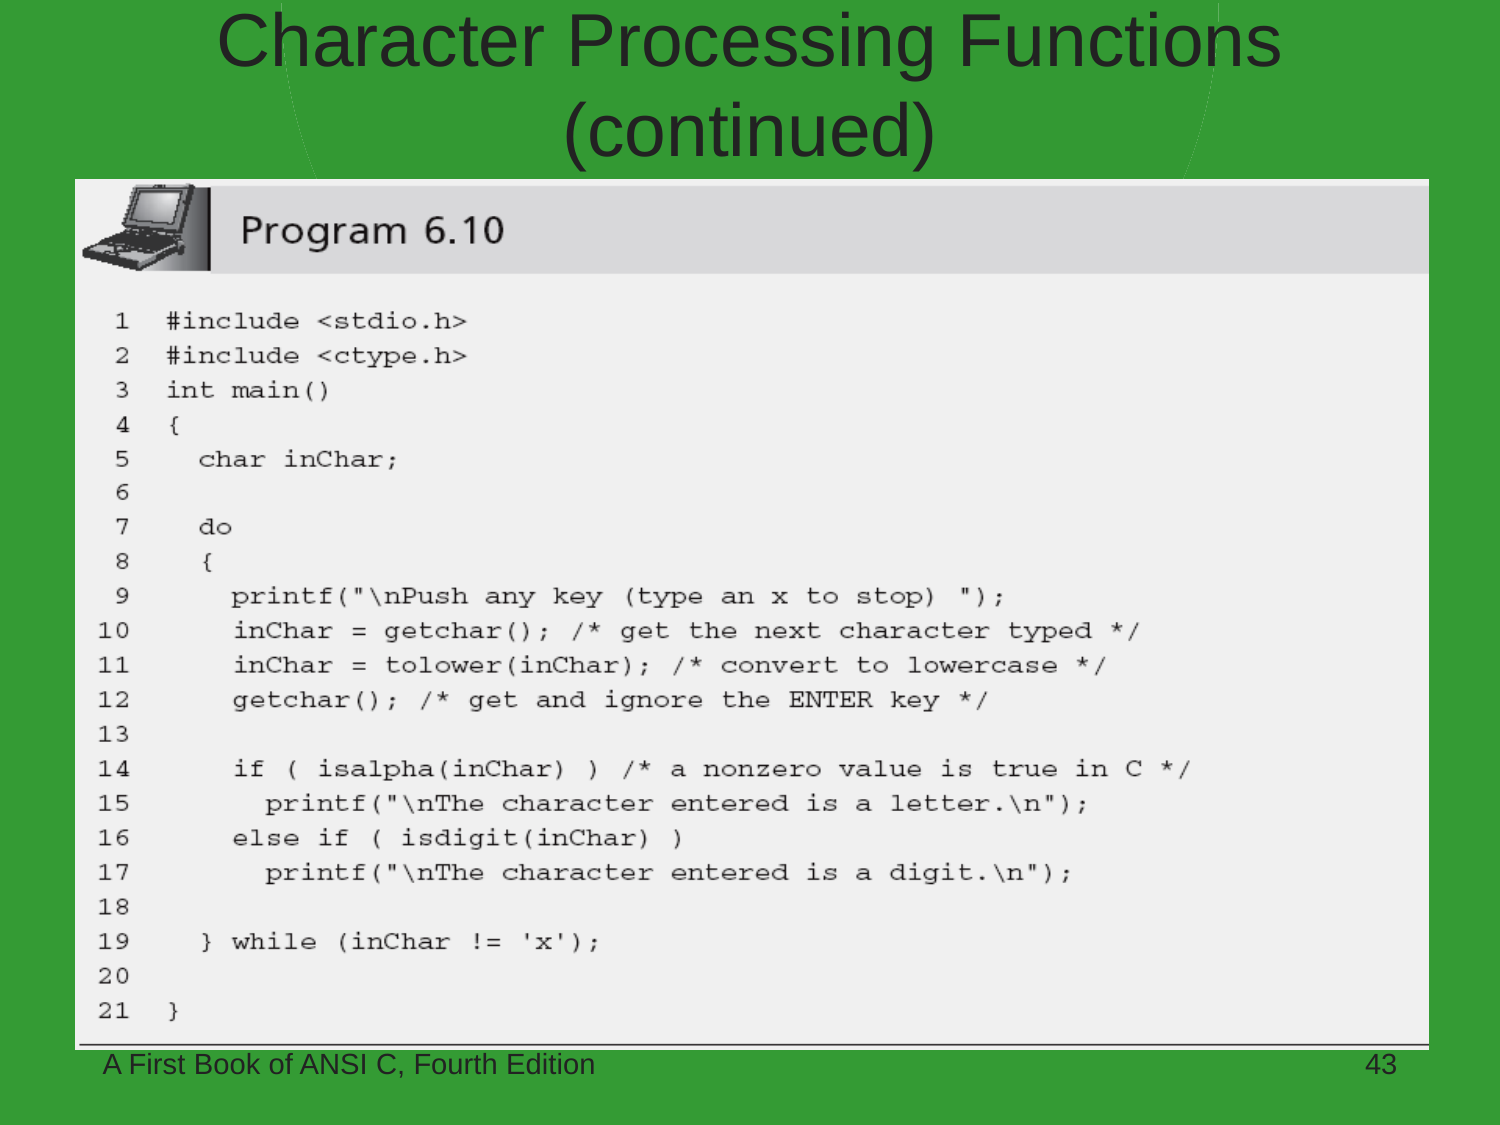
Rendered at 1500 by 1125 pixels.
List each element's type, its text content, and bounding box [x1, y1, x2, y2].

picture [74, 179, 1429, 1051]
slide_number 43 [1074, 1059, 1413, 1101]
text_box Character Processing Functions (continued) [87, 0, 1413, 163]
footer A First Book of ANSI C, Fourth Edition [87, 1059, 1051, 1101]
